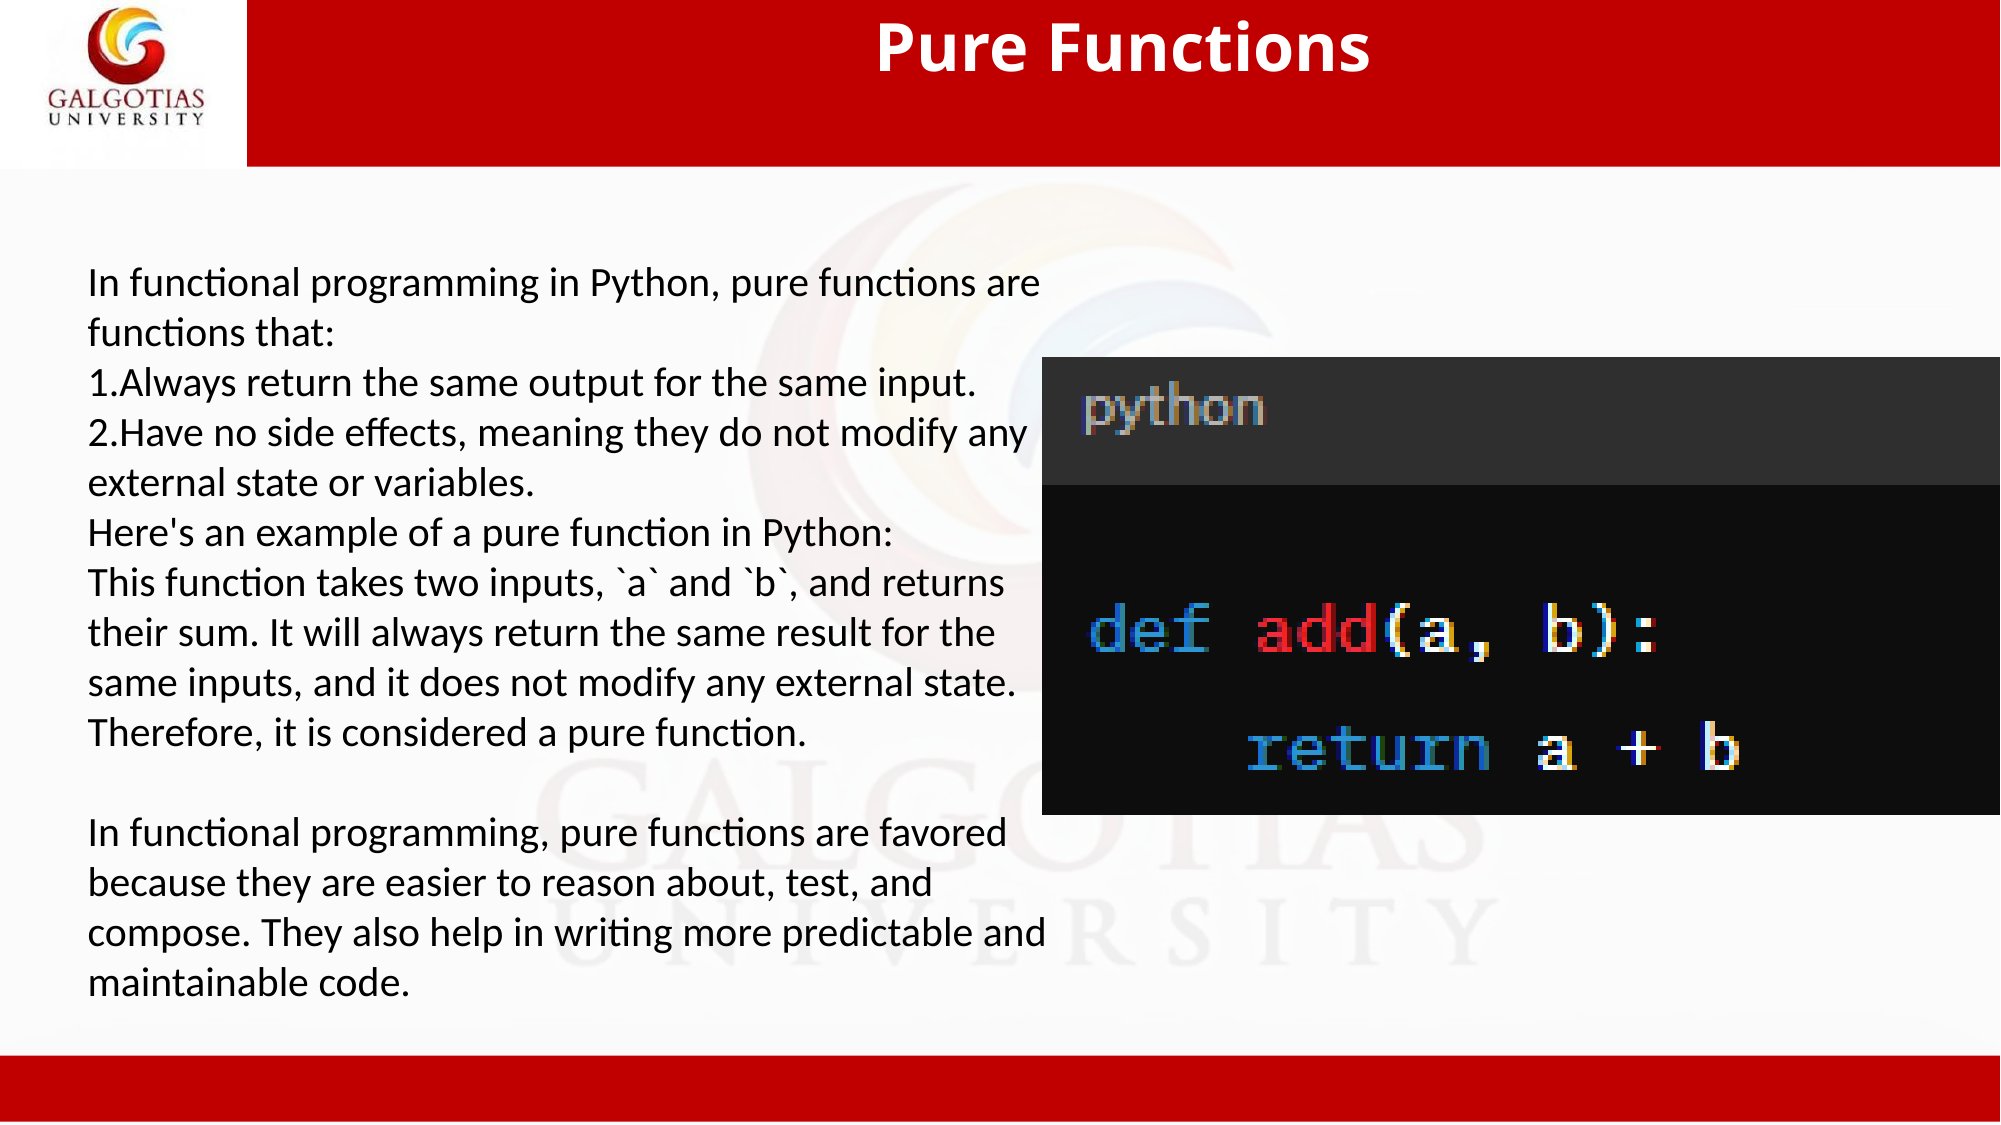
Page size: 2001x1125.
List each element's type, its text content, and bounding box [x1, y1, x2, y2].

picture [1042, 357, 2000, 815]
text_box Pure Functions [247, 0, 2000, 167]
text_box In functional programming in Python, pure functions are functions that: Always return the same output for the same input. Have no side effects, meaning they do not modify any external state or variables. Here's an example of a pure function in Python: This function takes two inputs, `a` and `b`, and returns their sum. It will always return the same result for the same inputs, and it does not modify any external state. Therefore, it is considered a pure function. In functional programming, pure functions are favored because they are easier to reason about, test, and compose. They also help in writing more predictable and maintainable code. [72, 247, 1075, 1013]
picture [0, 0, 247, 169]
text_box [0, 1055, 2000, 1122]
